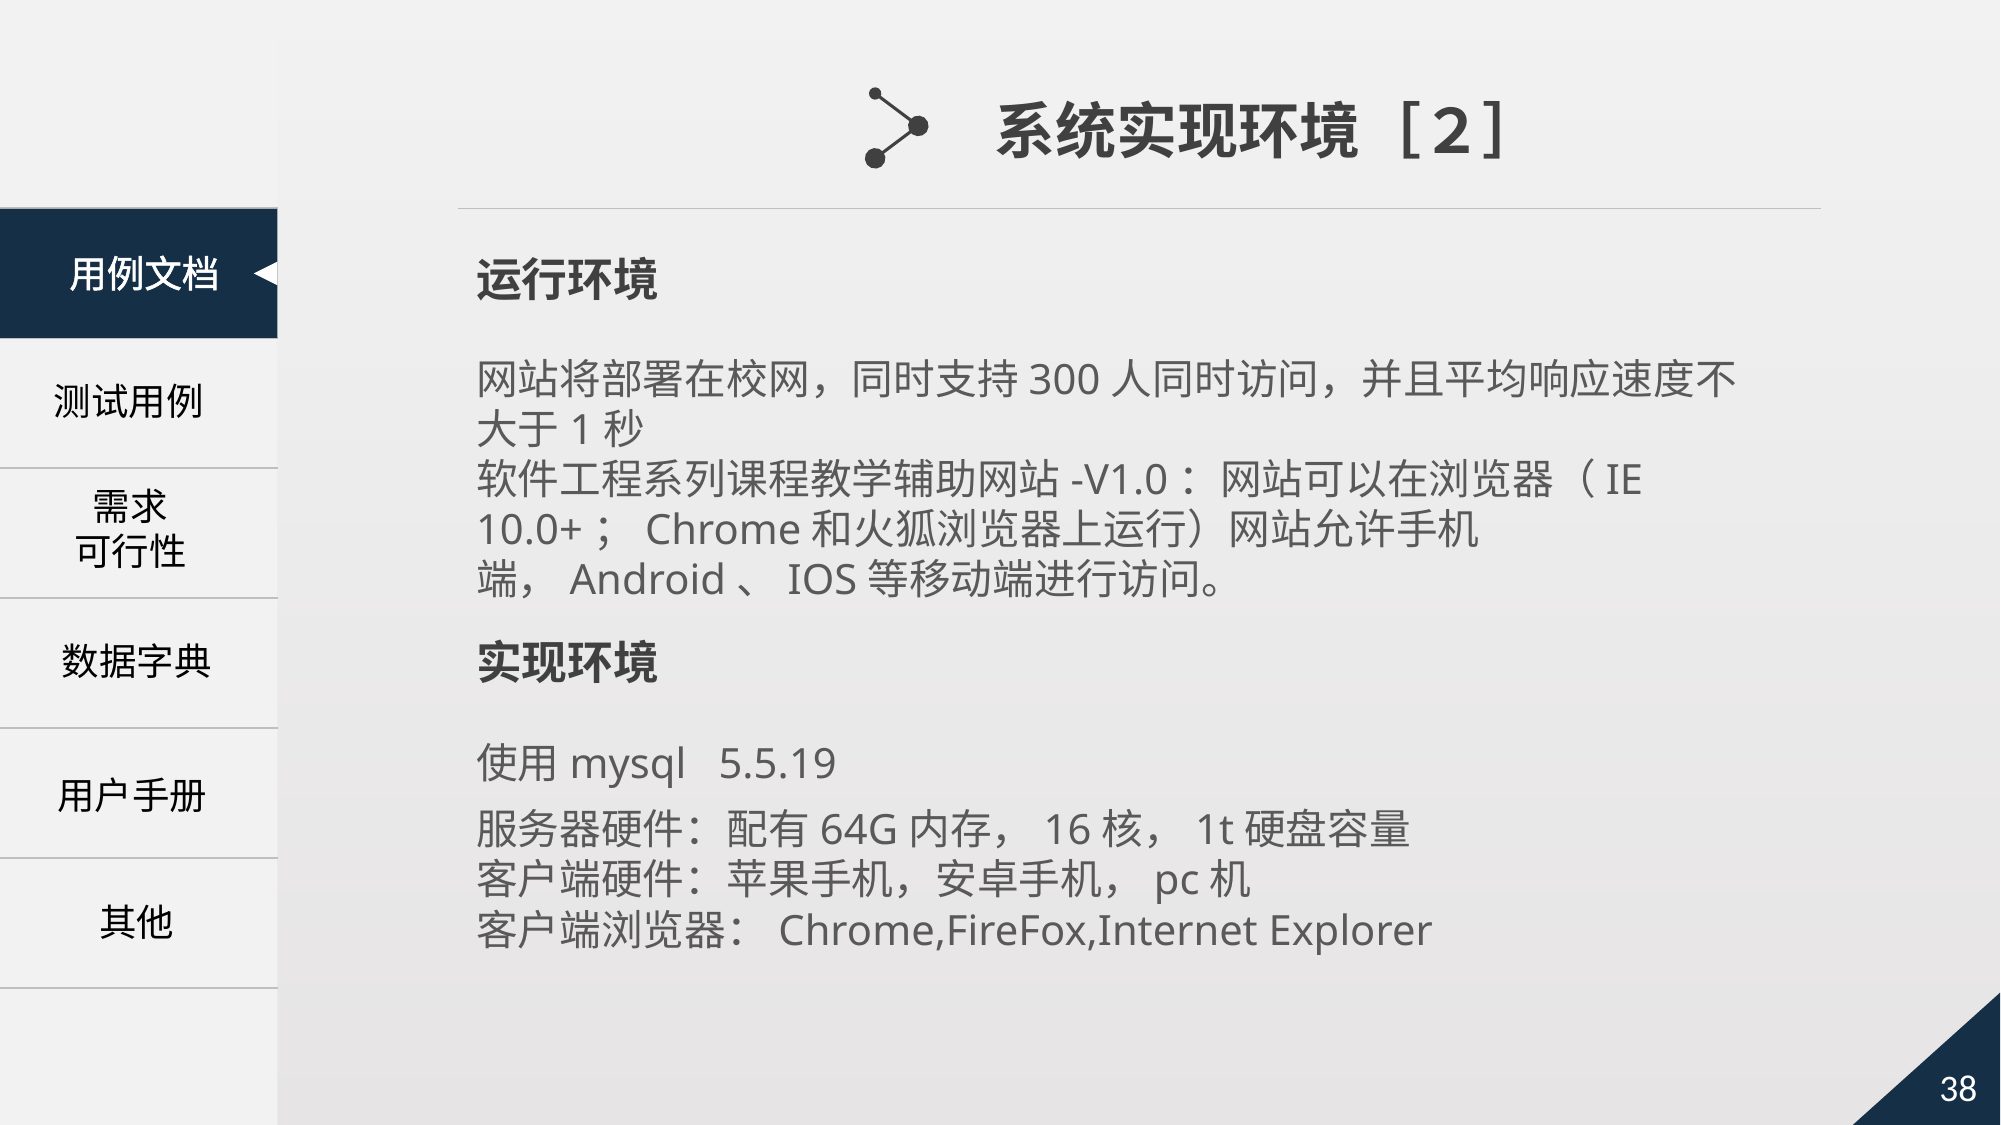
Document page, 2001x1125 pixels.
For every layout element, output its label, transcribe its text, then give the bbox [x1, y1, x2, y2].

text_box 其他 [19, 891, 254, 952]
text_box 实现环境 [461, 626, 675, 697]
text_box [875, 93, 919, 159]
text_box 使用mysql 5.5.19 服务器硬件：配有64G内存，16核，1t硬盘容量 客户端硬件：苹果手机，安卓手机，pc机 客户端浏览器：Chrome,FireFox,Internet Explorer [461, 735, 1770, 1011]
text_box 运行环境 [461, 242, 675, 313]
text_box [0, 242, 264, 826]
text_box 系统实现环境［２］ [979, 84, 1559, 247]
text_box 网站将部署在校网，同时支持300人同时访问，并且平均响应速度不大于1秒 软件工程系列课程教学辅助网站-V1.0：网站可以在浏览器（IE 10.0+；Chrome和火狐浏览器上运行）网站允许手机端，Android、IOS等移动端进行访问。 [461, 345, 1770, 611]
